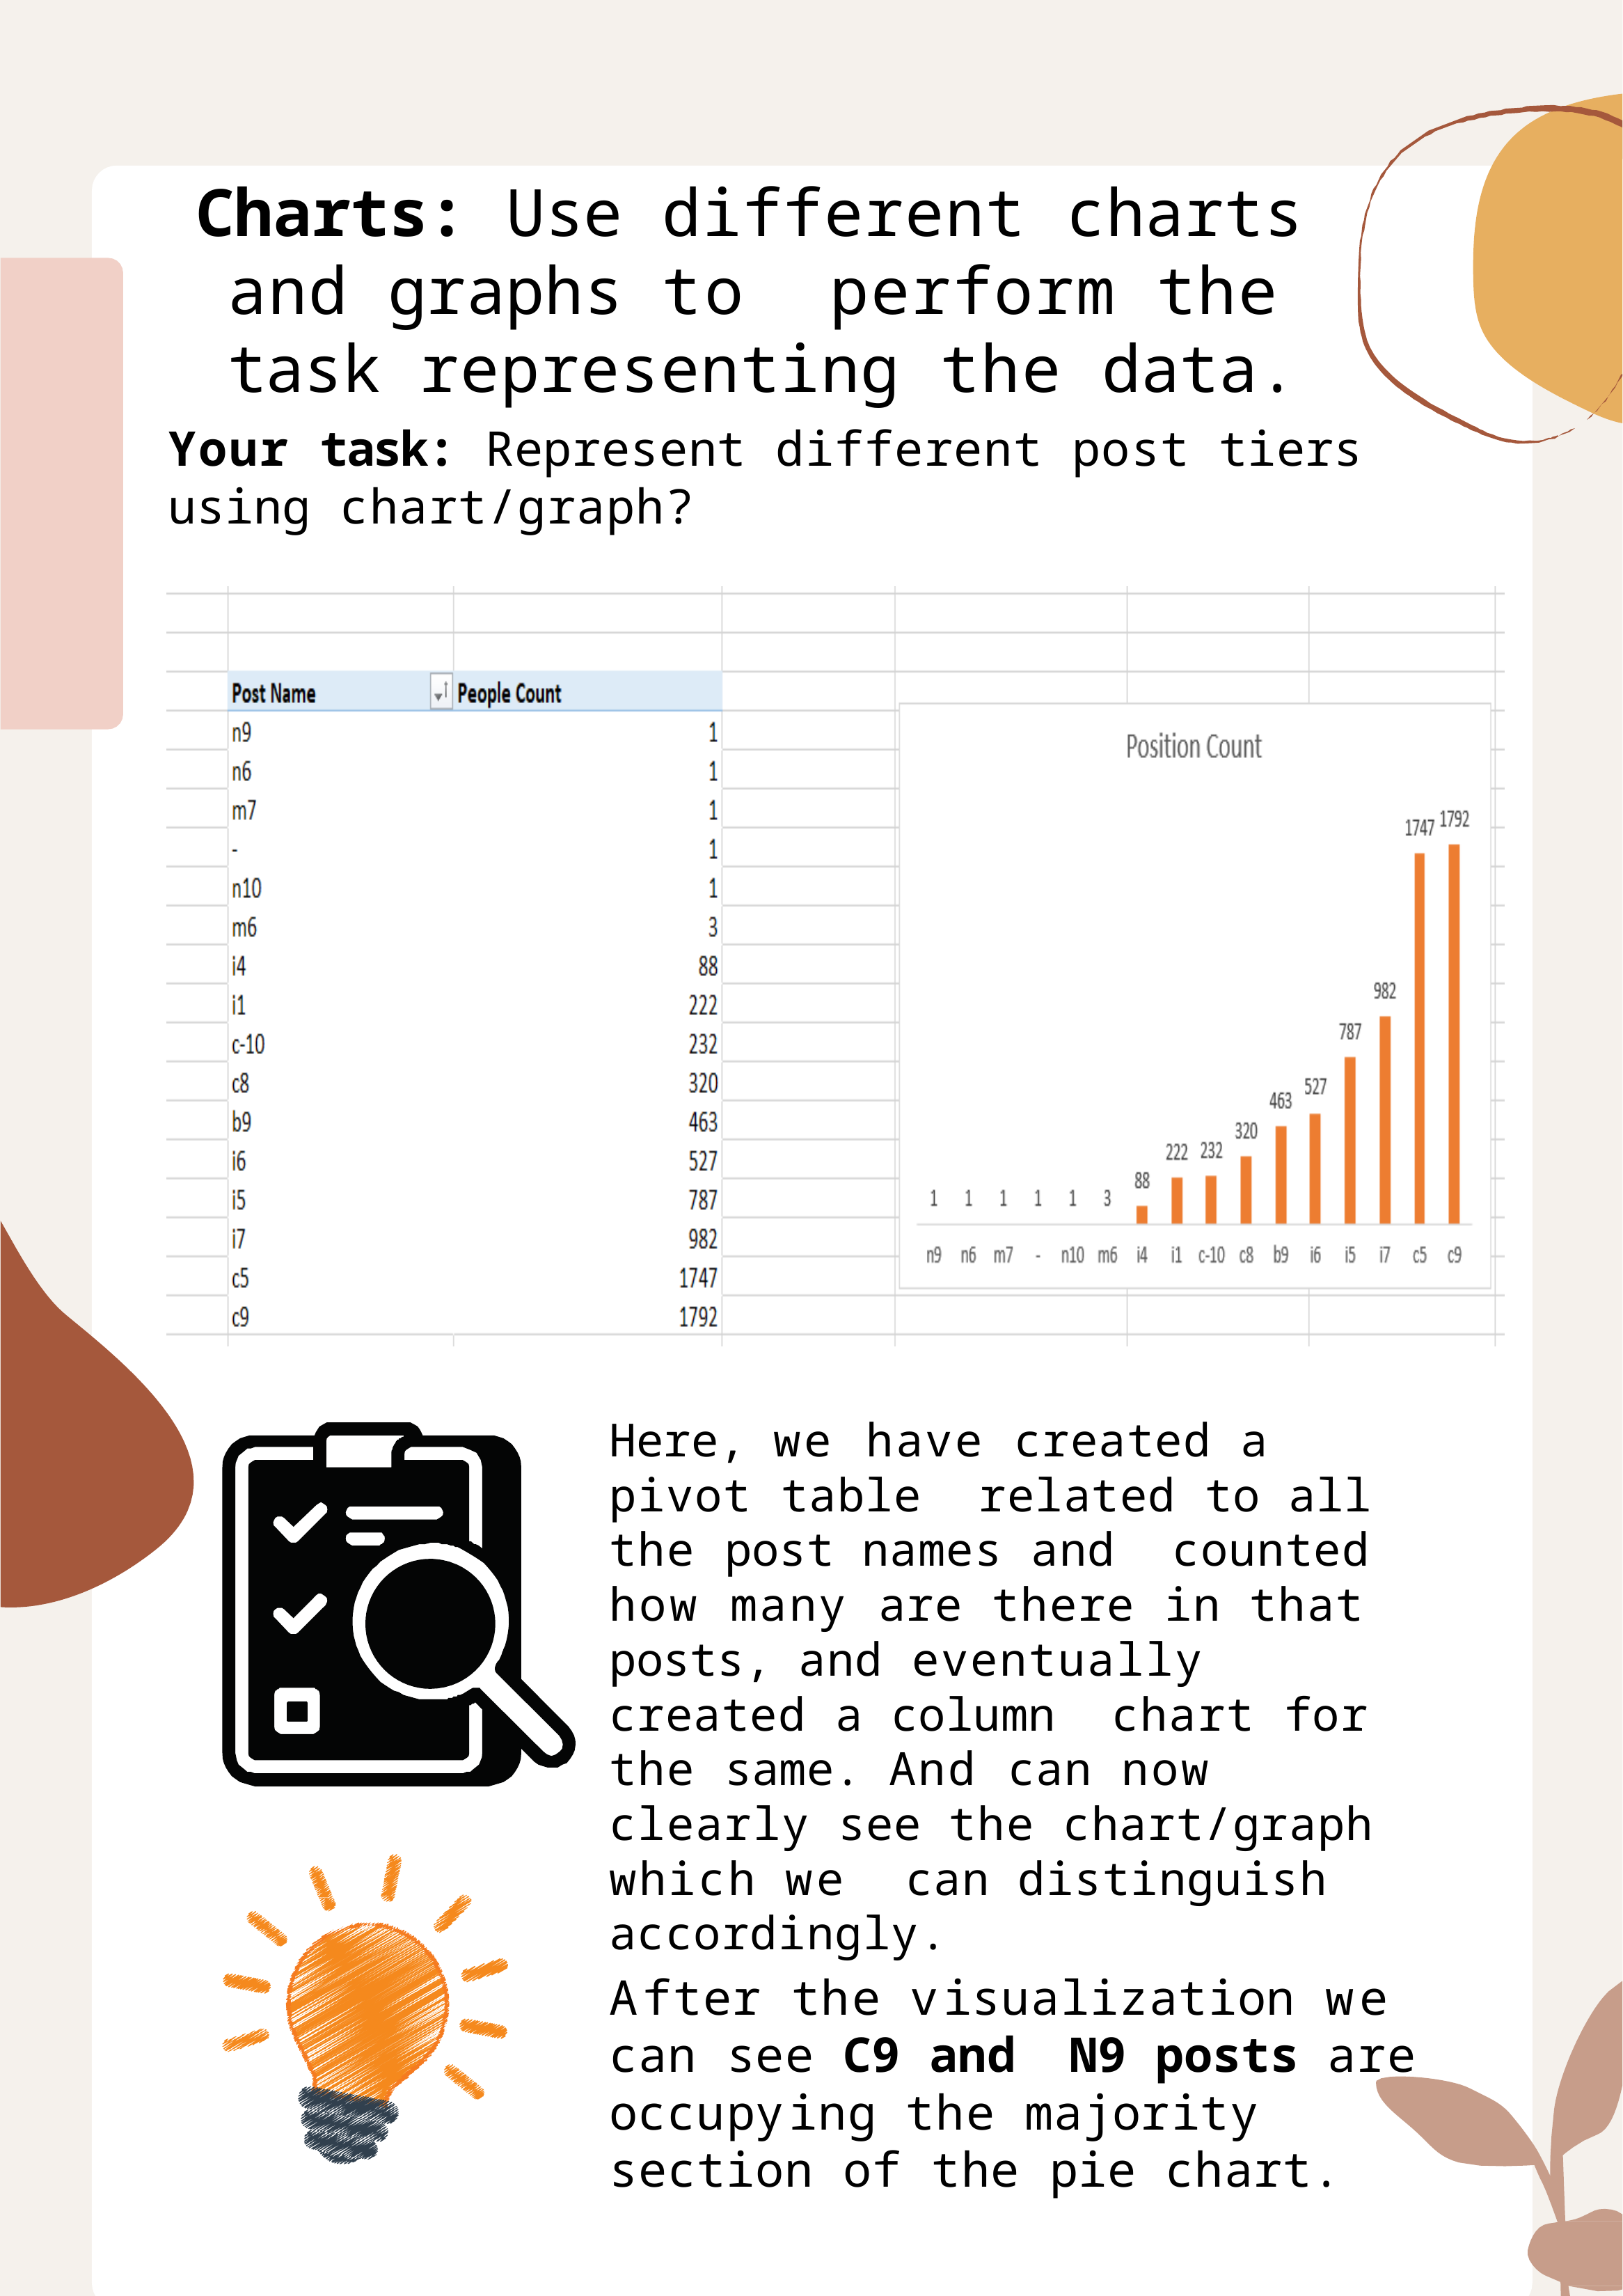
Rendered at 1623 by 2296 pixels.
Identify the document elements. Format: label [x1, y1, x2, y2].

text_box [0, 93, 1623, 2296]
picture [166, 586, 1505, 1346]
